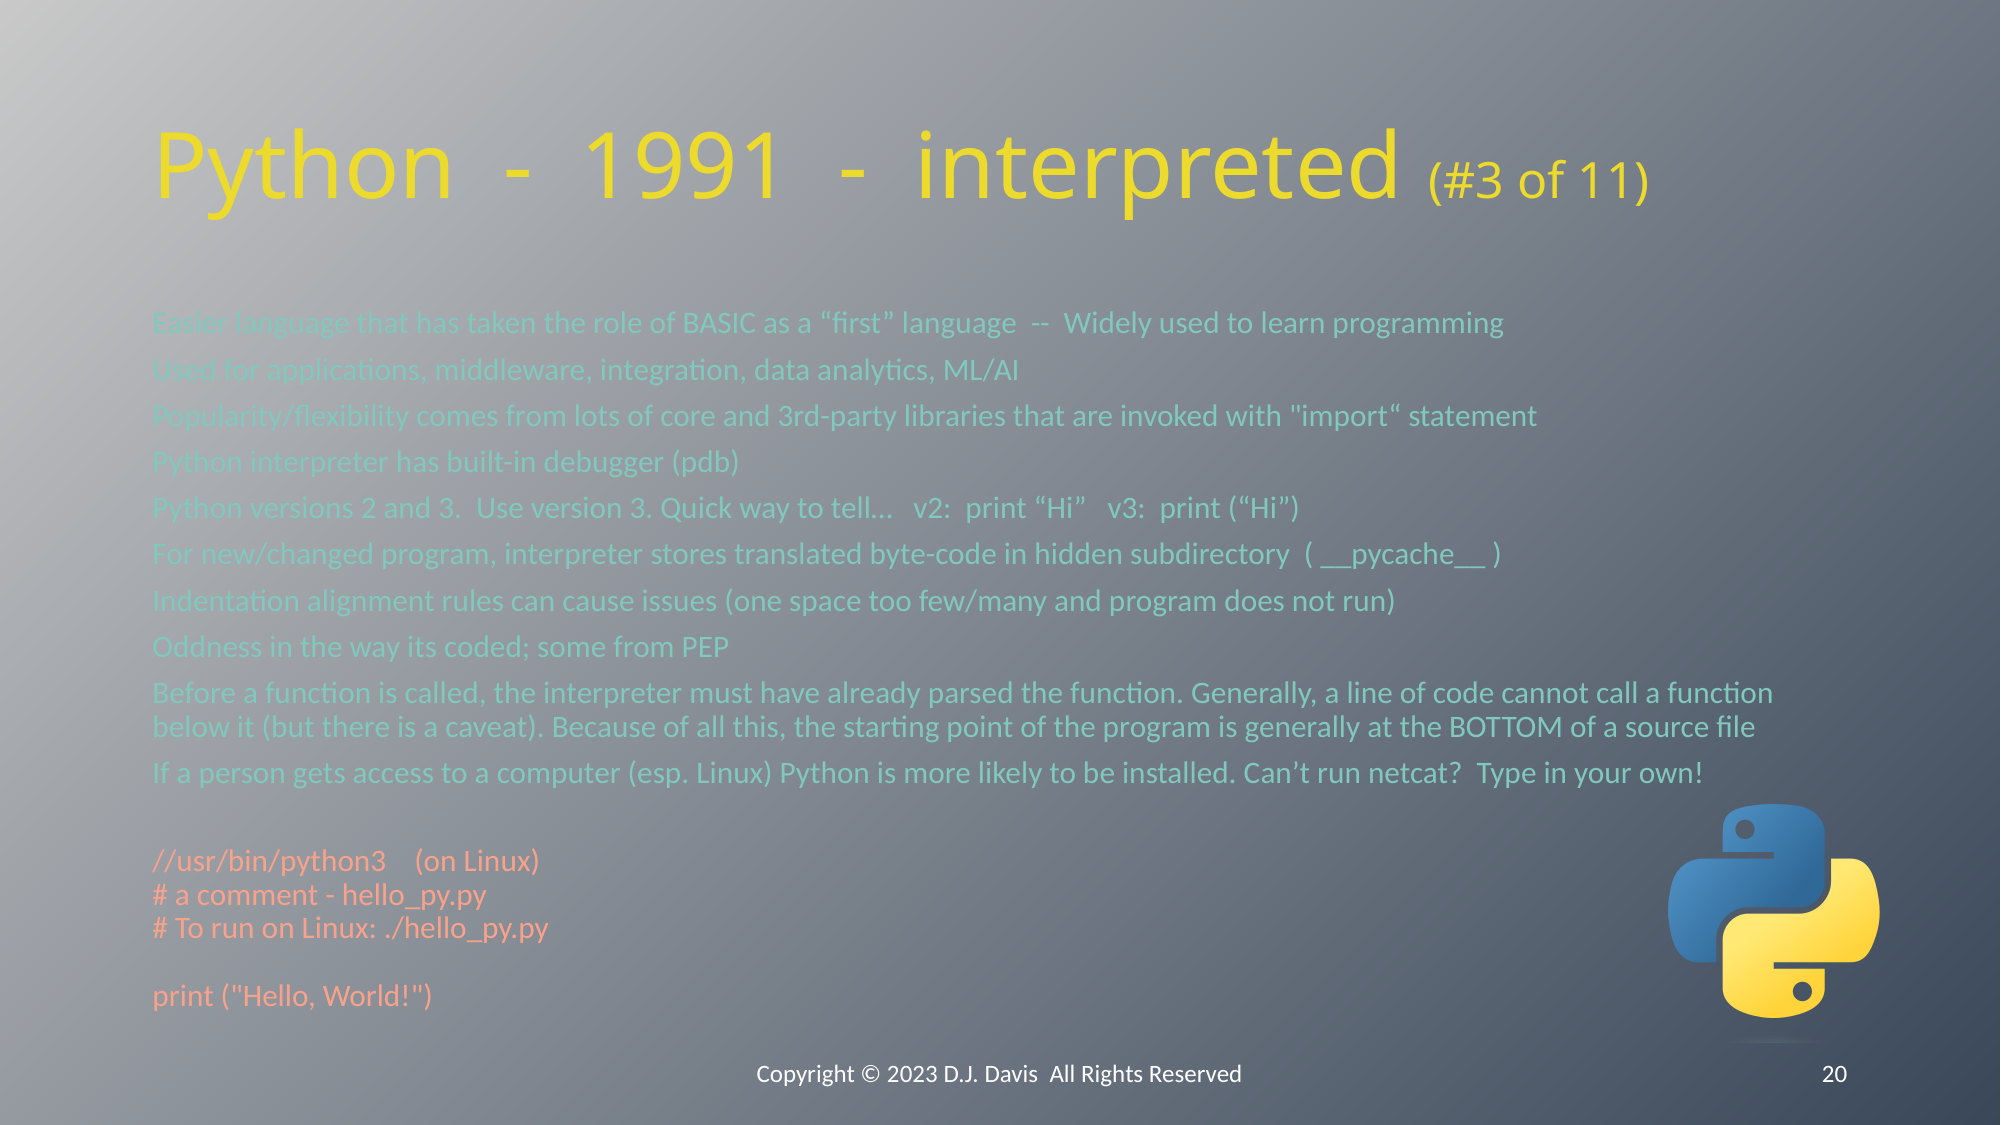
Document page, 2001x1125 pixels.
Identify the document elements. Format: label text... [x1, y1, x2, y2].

picture [1668, 804, 1887, 1043]
list Easier language that has taken the role of BASIC as a “first” language -- Widely used to learn programming Used for applications, middleware, integration, data analytics, ML/AI Popularity/flexibility comes from lots of core and 3rd-party libraries that are invoked with "import“ statement Python interpreter has built-in debugger (pdb) Python versions 2 and 3. Use version 3. Quick way to tell… v2: print “Hi” v3: print (“Hi”) For new/changed program, interpreter stores translated byte-code in hidden subdirectory ( __pycache__ ) Indentation alignment rules can cause issues (one space too few/many and program does not run) Oddness in the way its coded; some from PEP Before a function is called, the interpreter must have already parsed the function. Generally, a line of code cannot call a function below it (but there is a caveat). Because of all this, the starting point of the program is generally at the BOTTOM of a source file If a person gets access to a computer (esp. Linux) Python is more likely to be installed. Can’t run netcat? Type in your own! //usr/bin/python3 (on Linux) # a comment - hello_py.py # To run on Linux: ./hello_py.py print ("Hello, World!") [137, 299, 1863, 1014]
title Python - 1991 - interpreted (#3 of 11) [137, 59, 1863, 278]
footer Copyright © 2023 D.J. Davis All Rights Reserved [662, 1042, 1338, 1103]
slide_number 20 [1412, 1042, 1863, 1103]
